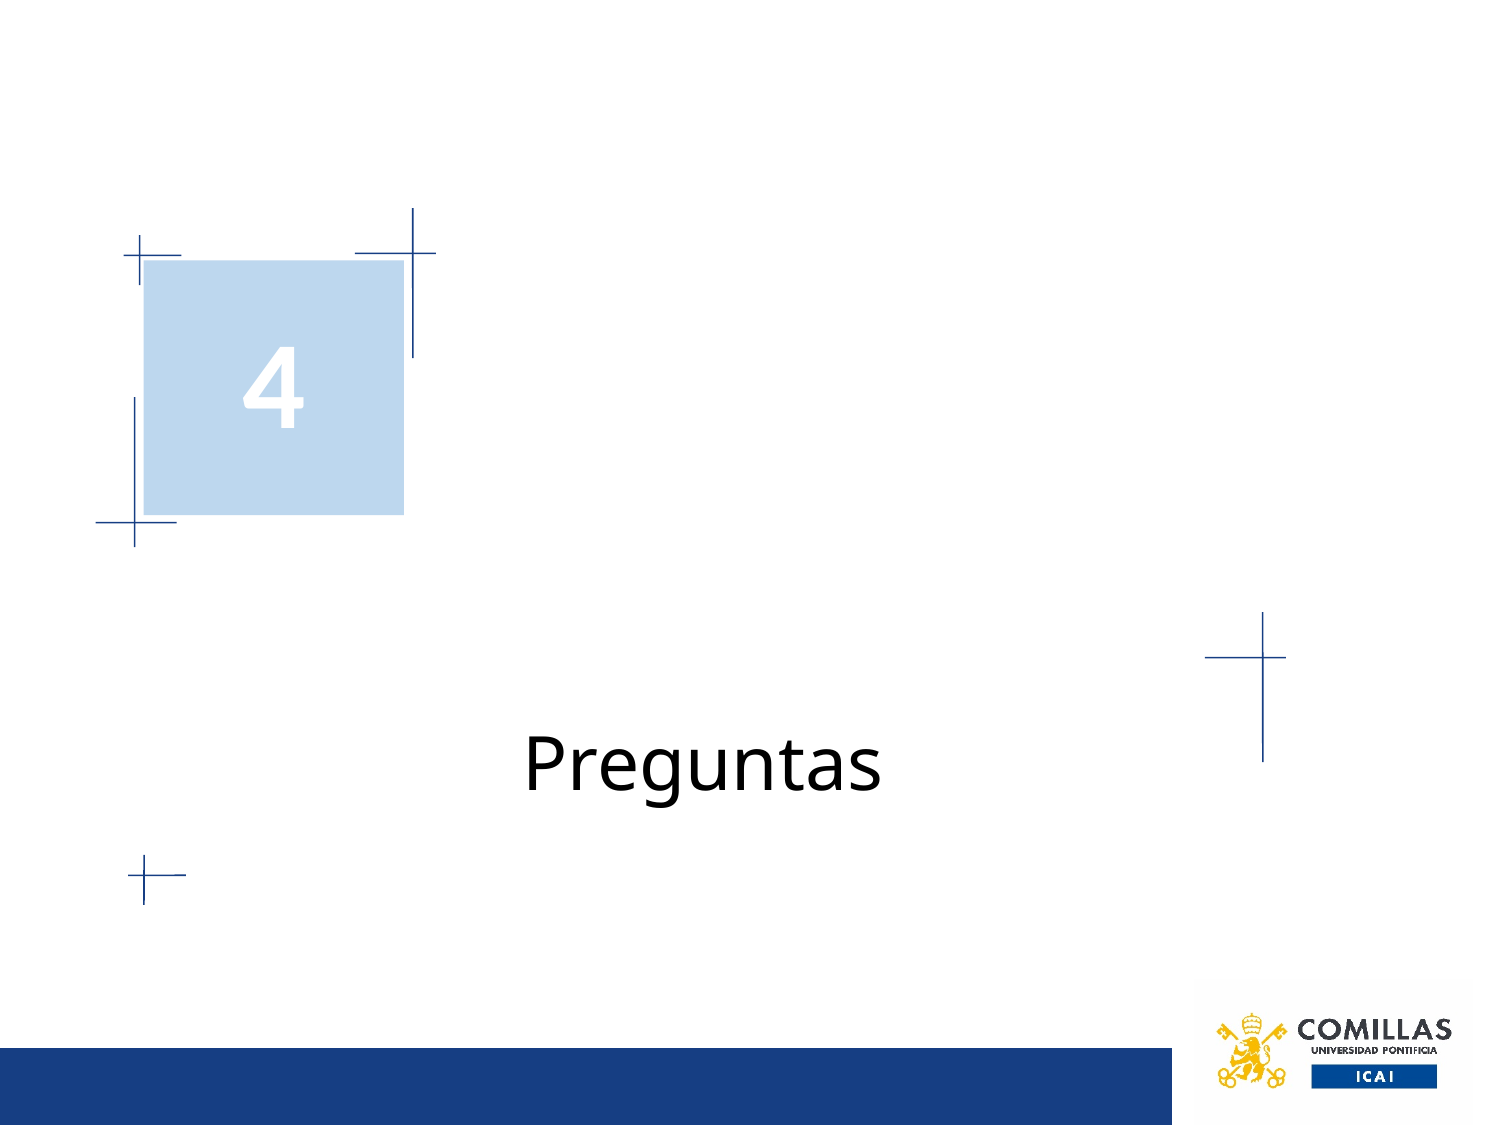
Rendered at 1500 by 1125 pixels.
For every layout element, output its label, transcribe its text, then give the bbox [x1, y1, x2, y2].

title 4 [143, 260, 405, 516]
subtitle Preguntas [143, 658, 1263, 875]
picture [1194, 979, 1473, 1125]
